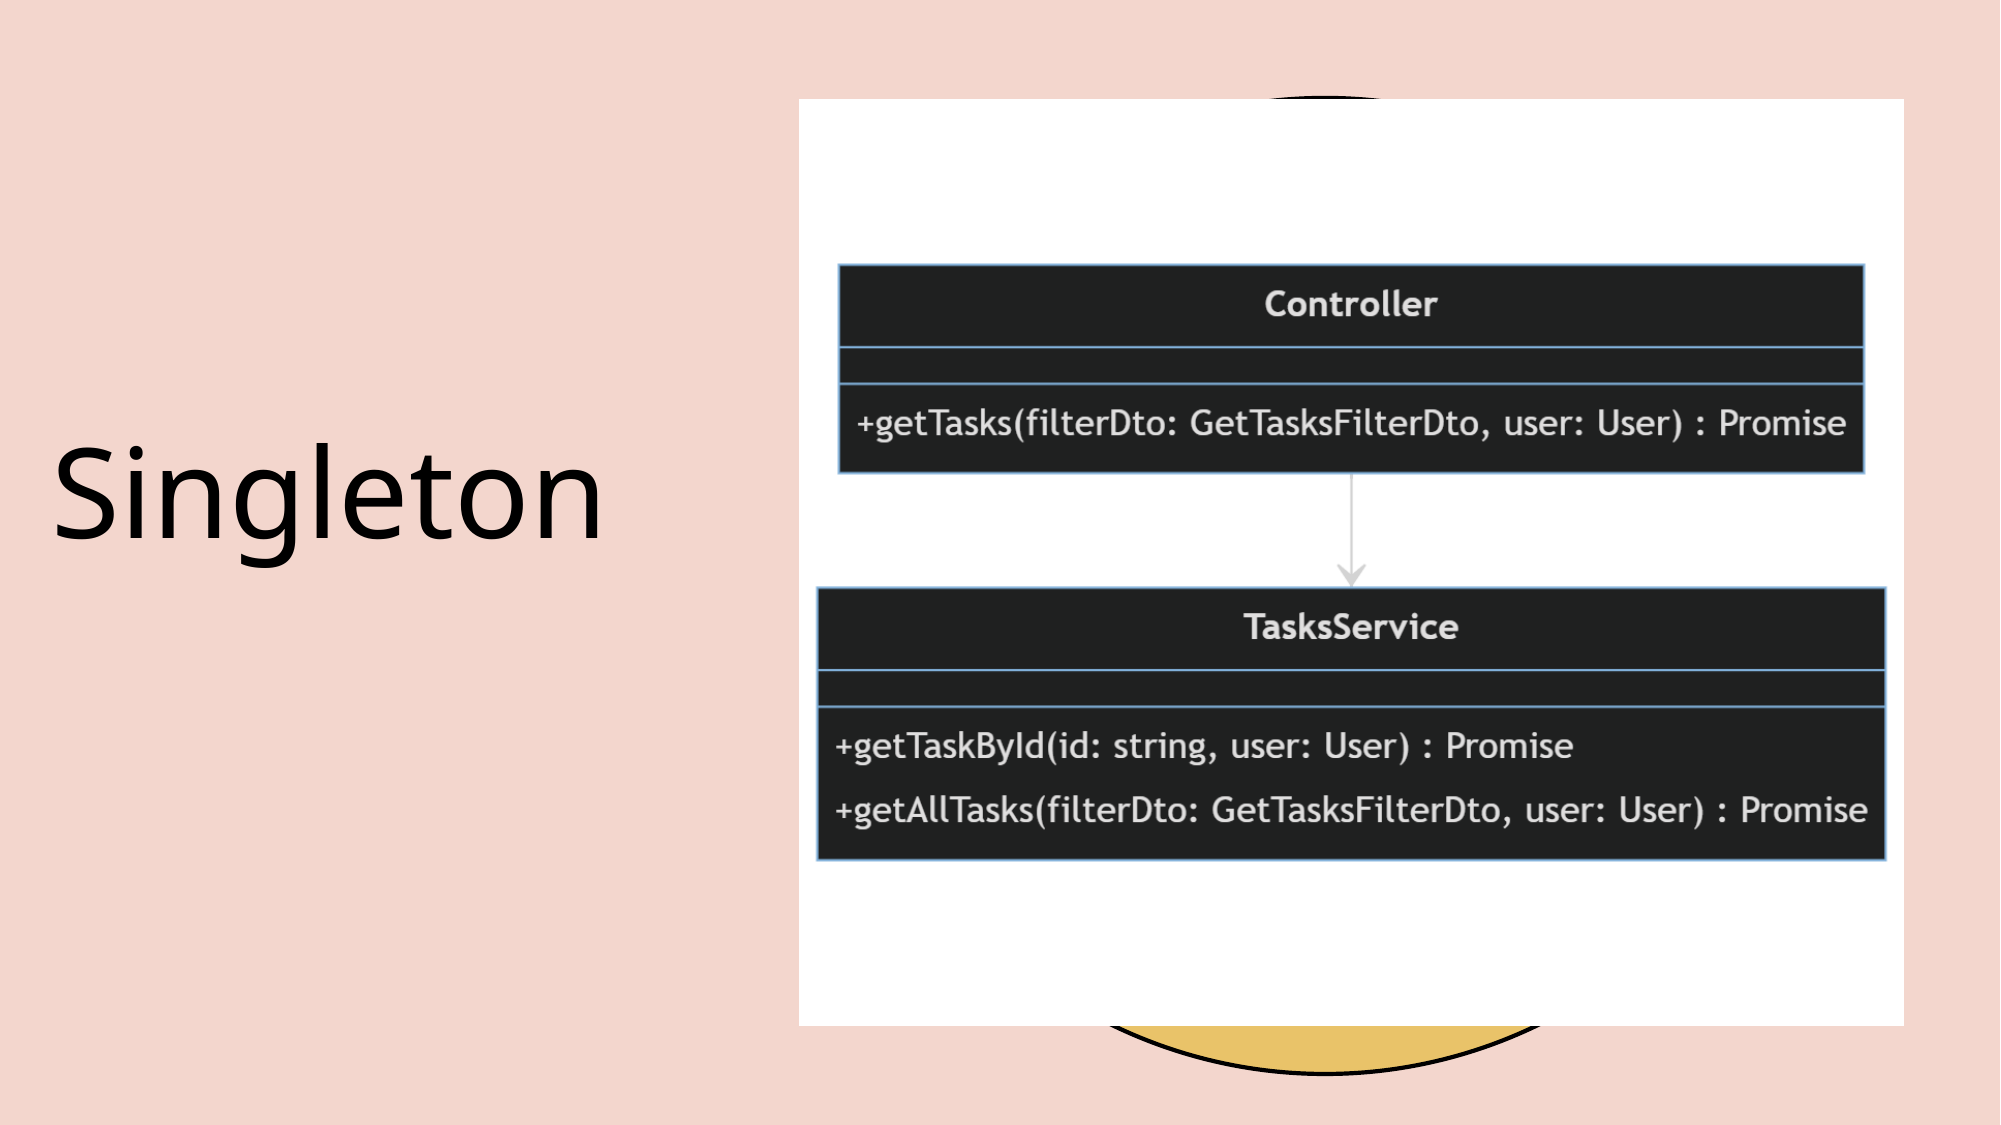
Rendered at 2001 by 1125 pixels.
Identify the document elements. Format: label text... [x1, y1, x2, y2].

title Singleton [36, 406, 699, 580]
picture [799, 99, 1904, 1026]
